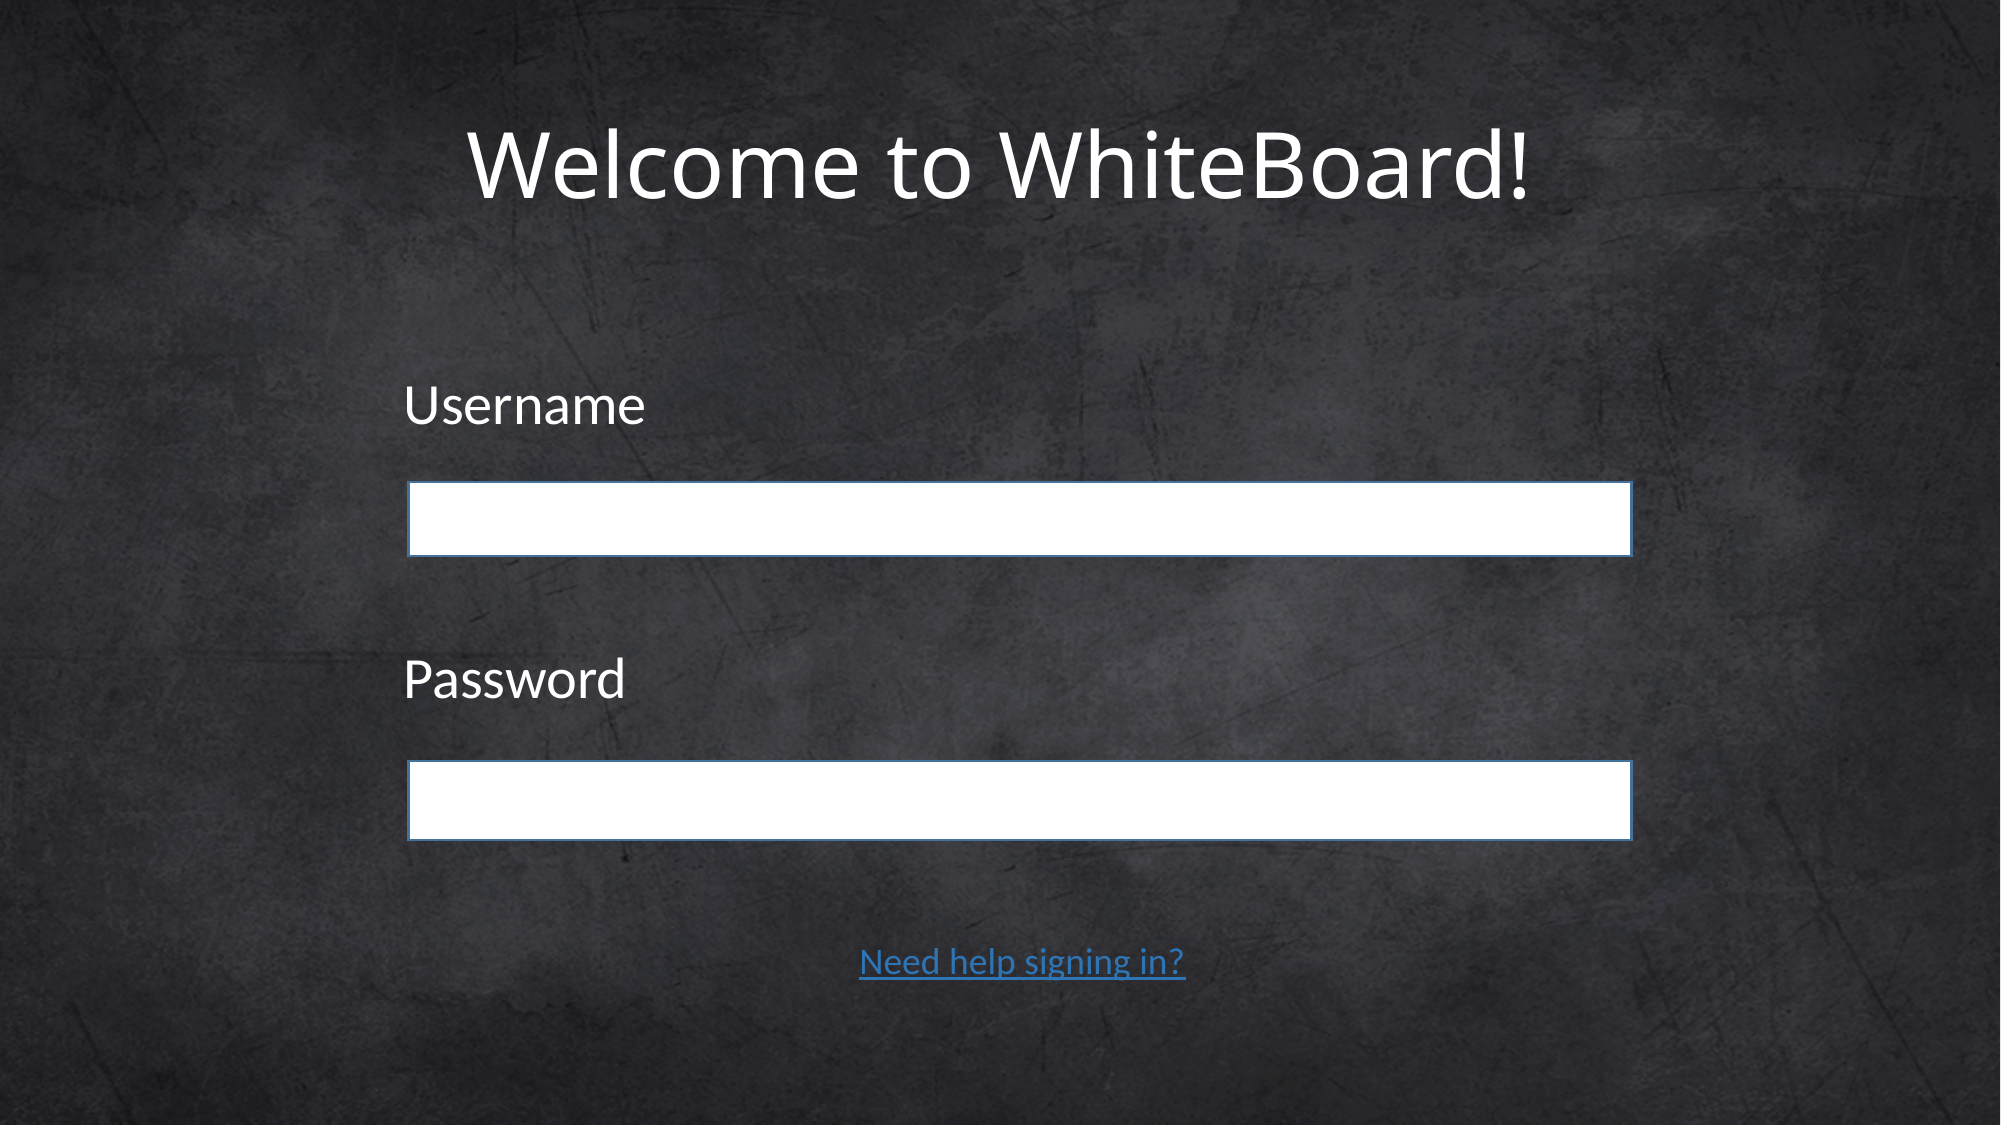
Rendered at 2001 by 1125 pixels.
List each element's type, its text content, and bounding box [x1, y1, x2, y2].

text_box [407, 481, 1633, 557]
picture [0, 0, 2001, 1125]
text_box Password [388, 632, 650, 718]
list Username [389, 366, 700, 483]
text_box [407, 760, 1633, 841]
title Welcome to WhiteBoard! [137, 59, 1863, 278]
text_box Need help signing in? [844, 929, 1558, 990]
